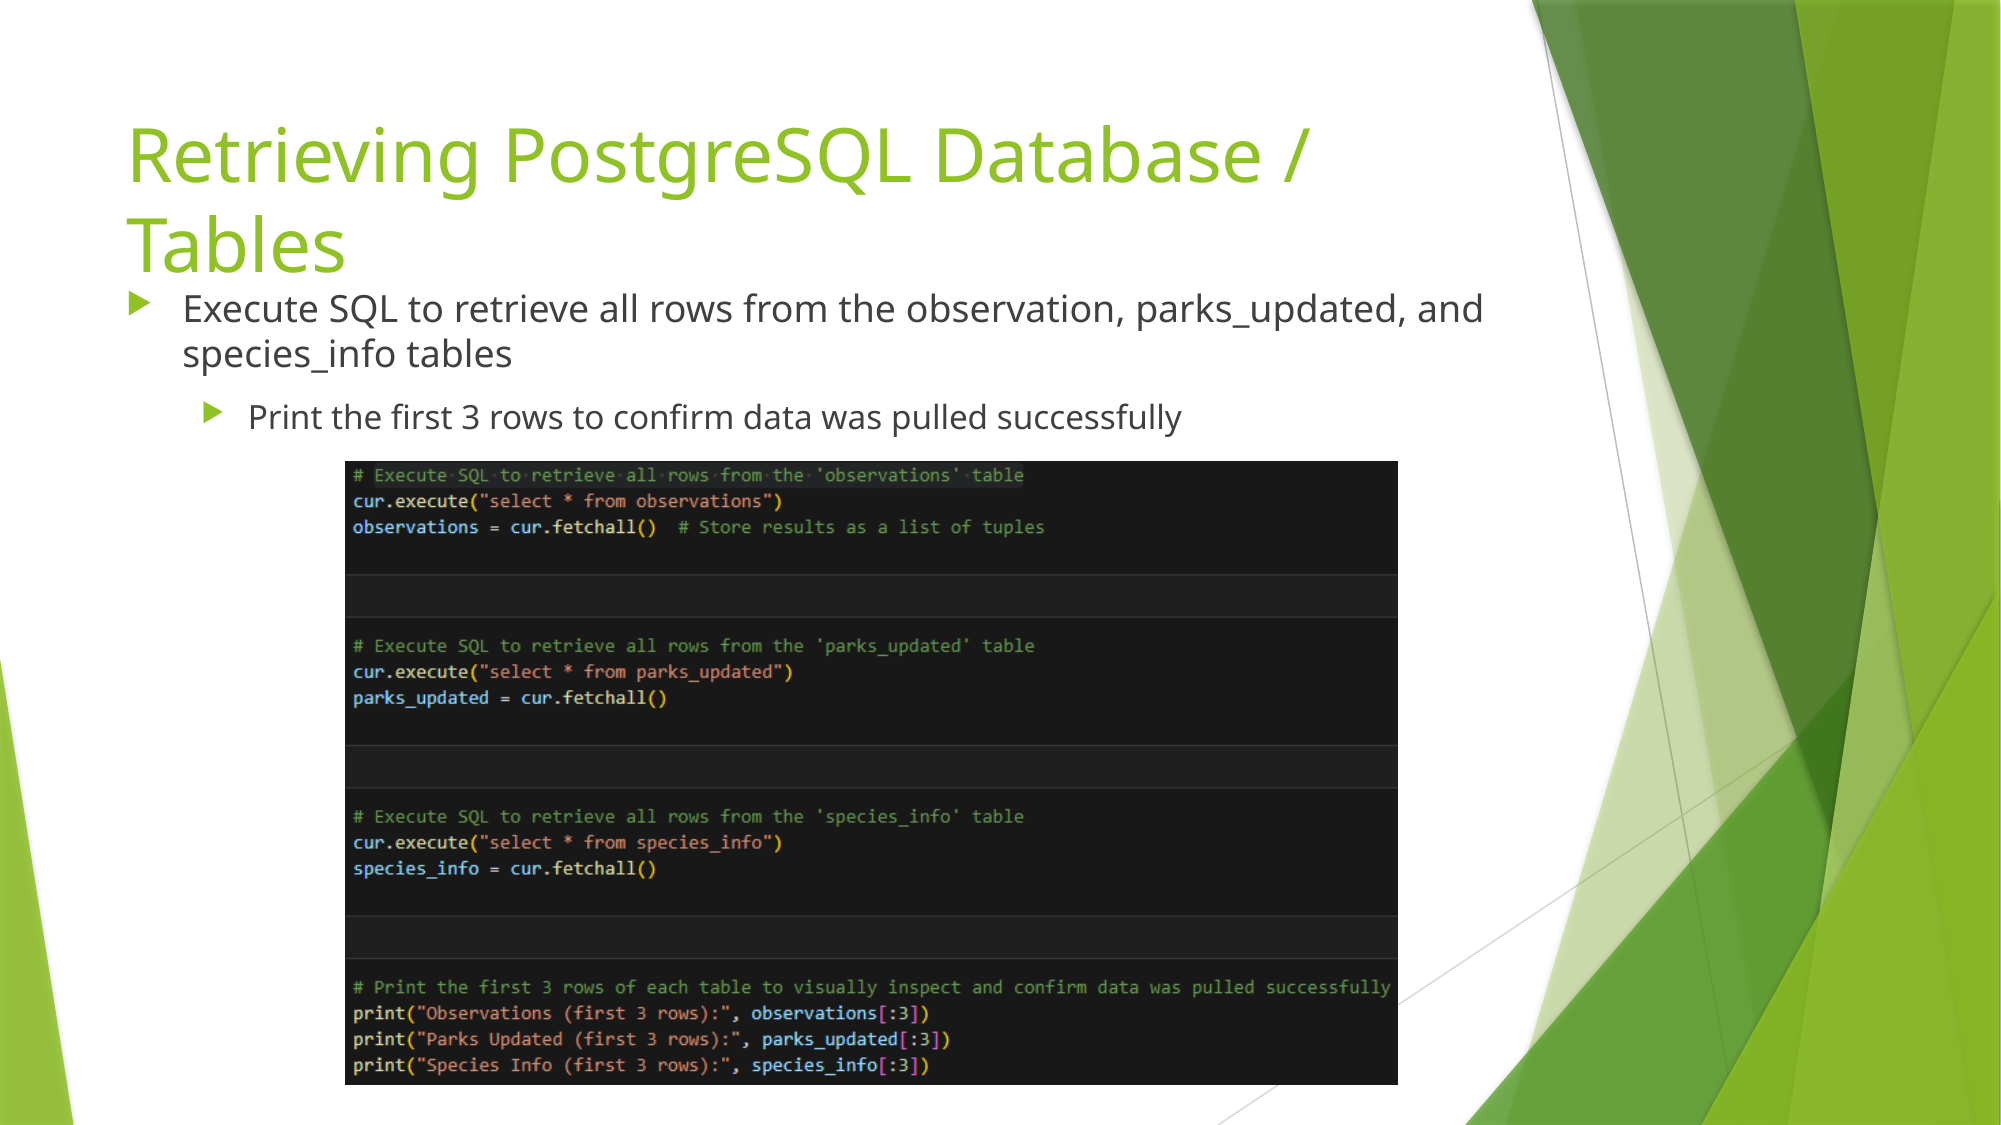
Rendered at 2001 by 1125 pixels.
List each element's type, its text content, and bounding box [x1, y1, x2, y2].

list Execute SQL to retrieve all rows from the observation, parks_updated, and species_info tables Print the first 3 rows to confirm data was pulled successfully [111, 277, 1617, 915]
picture [344, 461, 1399, 1086]
title Retrieving PostgreSQL Database / Tables [111, 99, 1522, 277]
